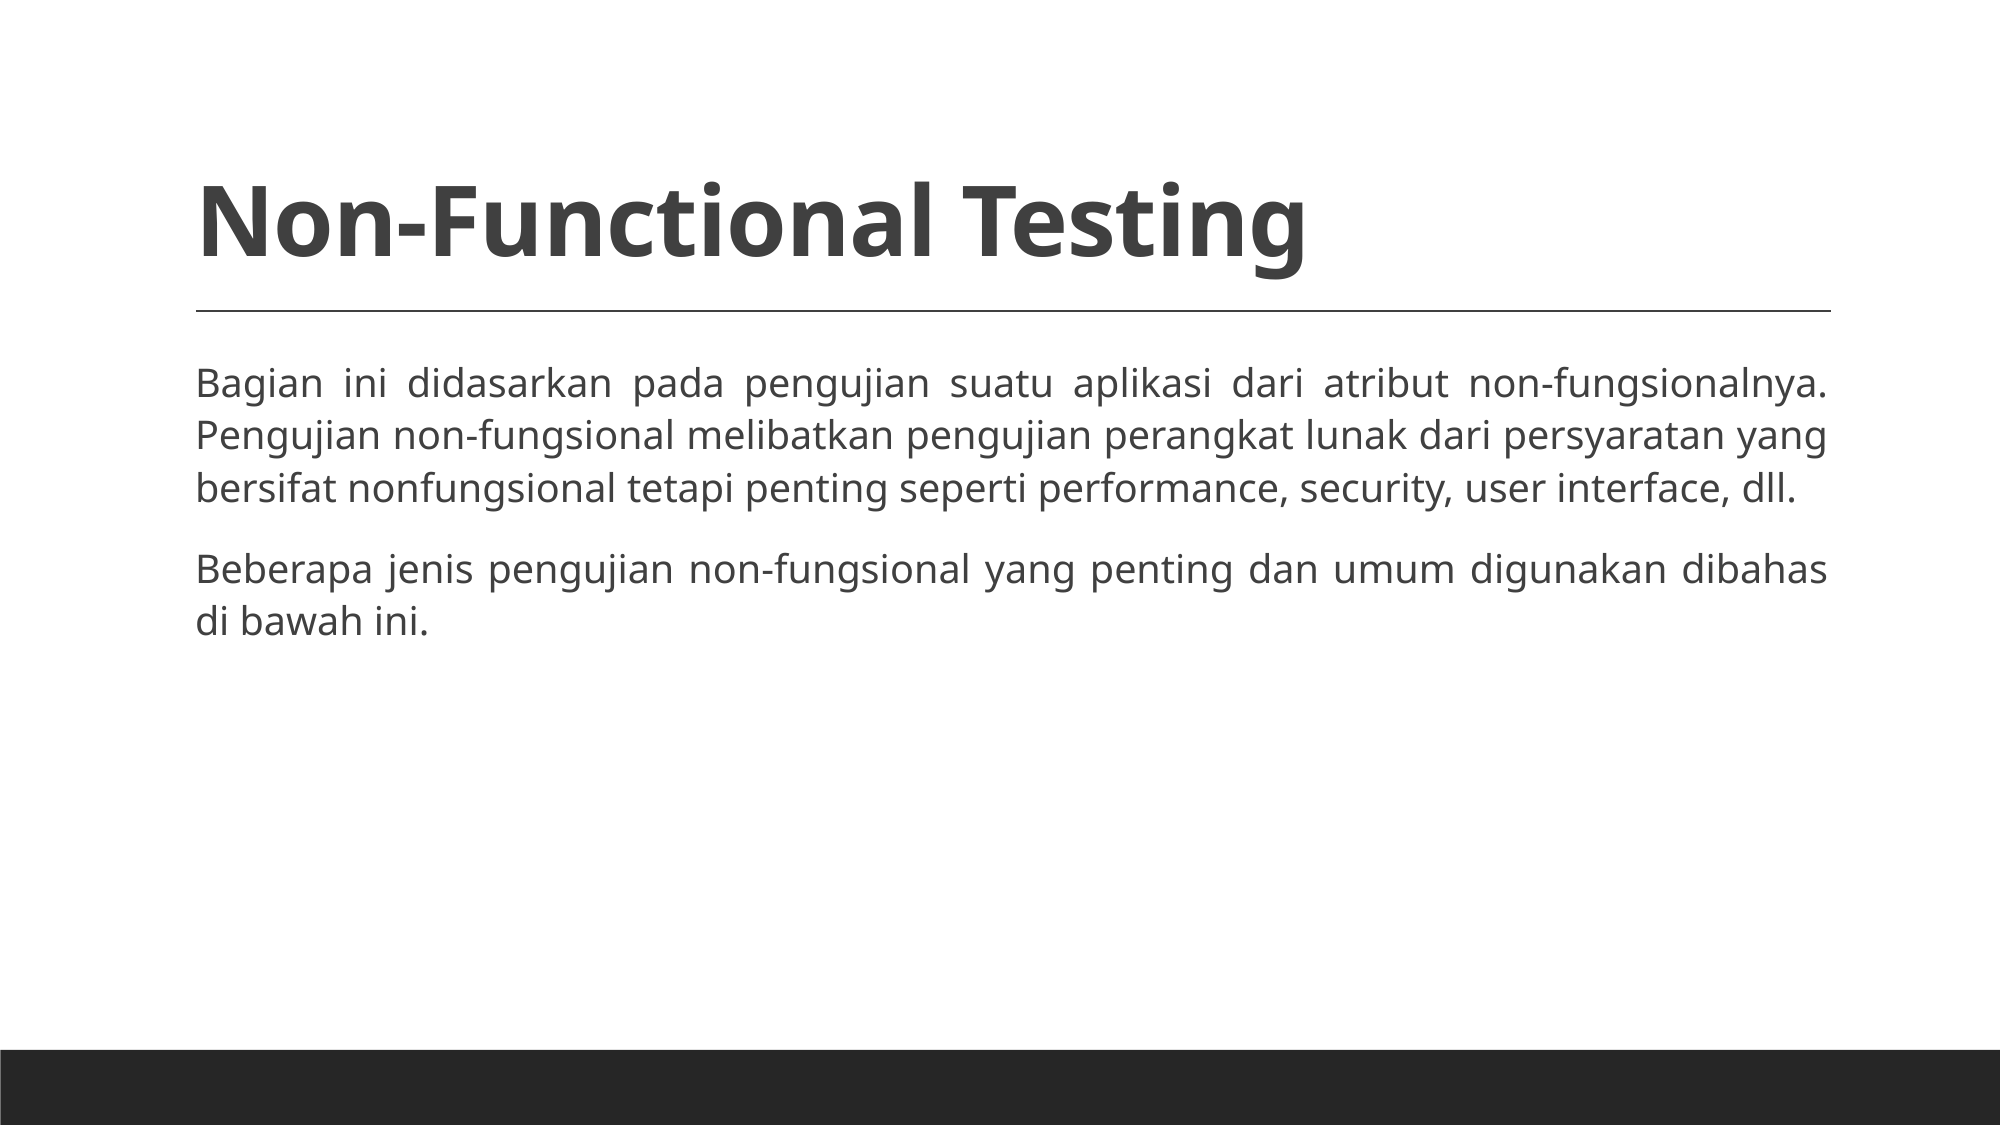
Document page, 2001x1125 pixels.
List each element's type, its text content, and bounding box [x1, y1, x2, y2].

list Bagian ini didasarkan pada pengujian suatu aplikasi dari atribut non-fungsionalnya. Pengujian non-fungsional melibatkan pengujian perangkat lunak dari persyaratan yang bersifat nonfungsional tetapi penting seperti performance, security, user interface, dll. Beberapa jenis pengujian non-fungsional yang penting dan umum digunakan dibahas di bawah ini. [180, 345, 1830, 963]
title Non-Functional Testing [180, 47, 1830, 285]
